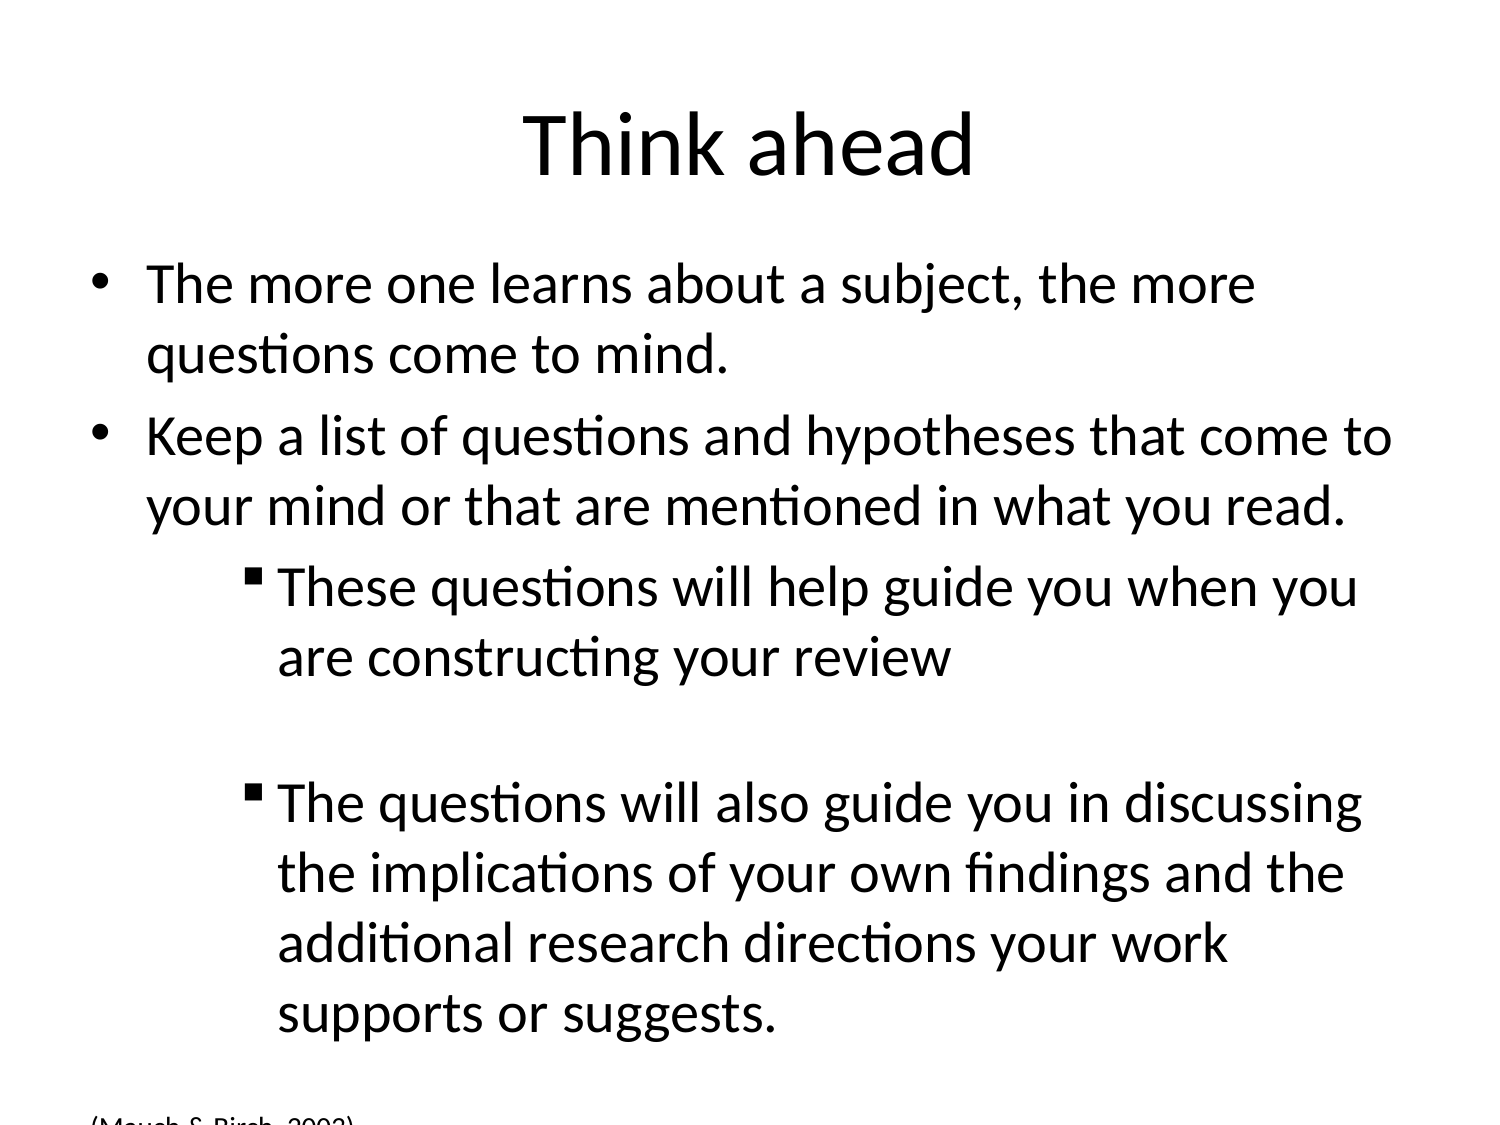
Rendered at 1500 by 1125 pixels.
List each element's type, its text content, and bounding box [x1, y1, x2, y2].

list The more one learns about a subject, the more questions come to mind. Keep a list of questions and hypotheses that come to your mind or that are mentioned in what you read. These questions will help guide you when you are constructing your review The questions will also guide you in discussing the implications of your own findings and the additional research directions your work supports or suggests. (Mauch & Birch, 2003) [75, 237, 1425, 1005]
title Think ahead [75, 45, 1425, 233]
